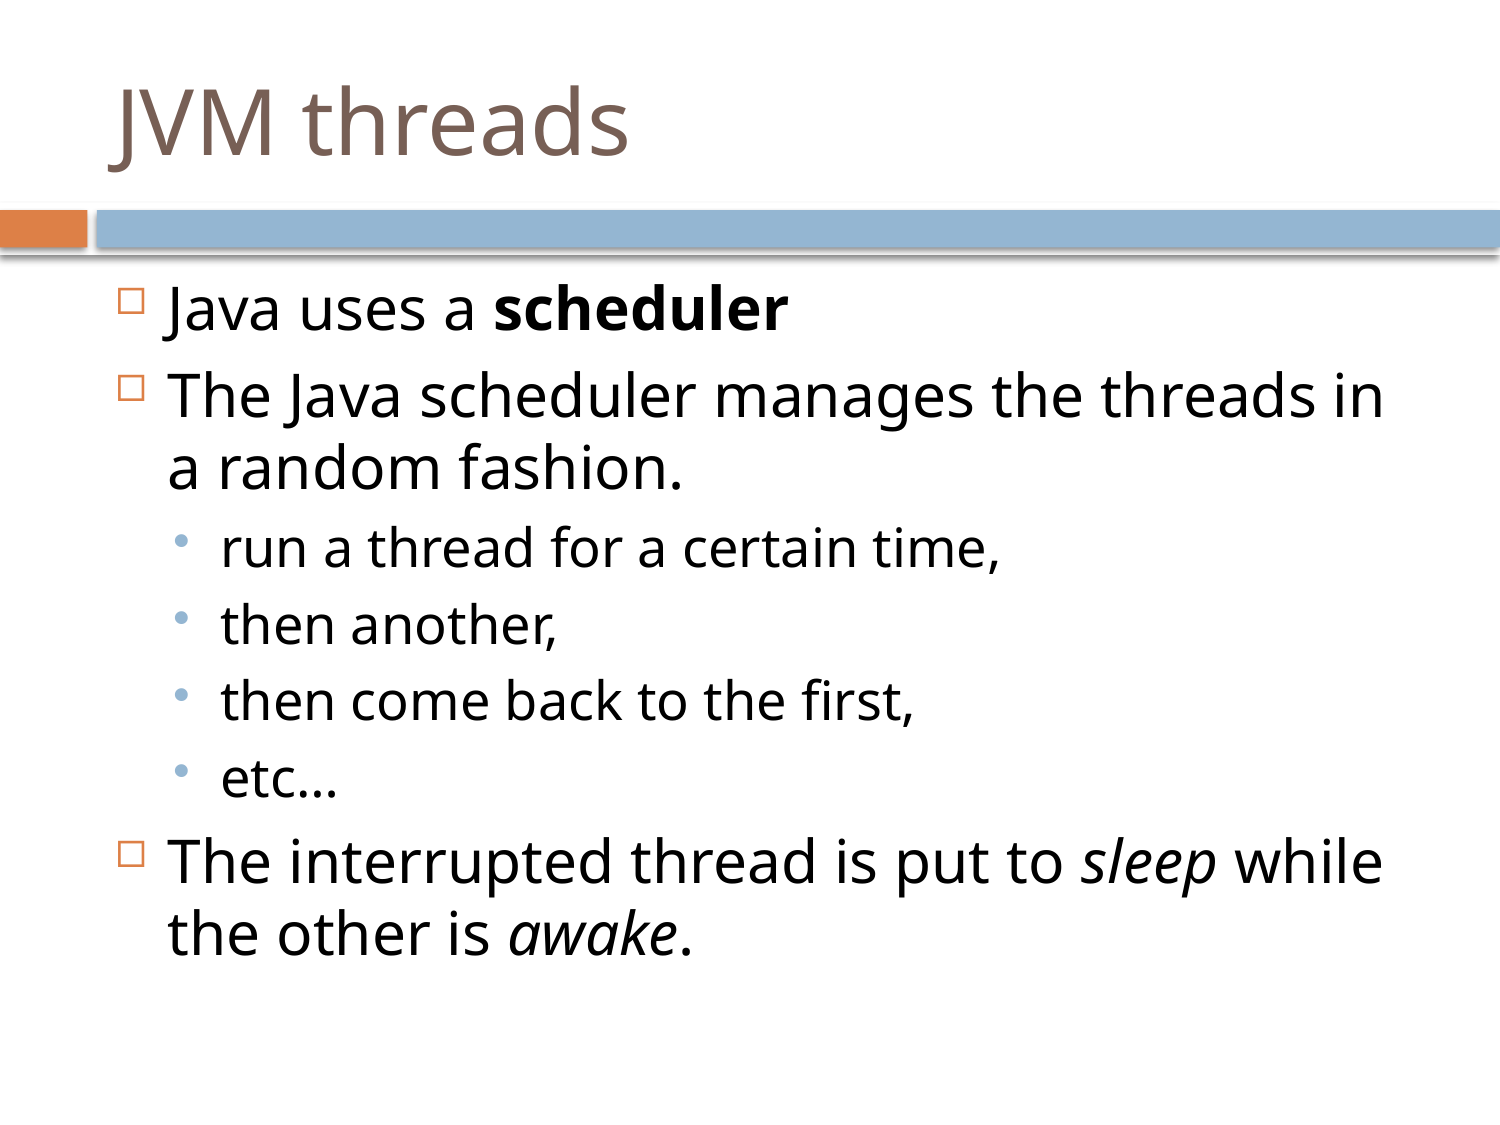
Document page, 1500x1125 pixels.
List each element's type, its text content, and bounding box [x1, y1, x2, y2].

title JVM threads [100, 37, 1438, 200]
list Java uses a scheduler The Java scheduler manages the threads in a random fashion. run a thread for a certain time, then another, then come back to the first, etc… The interrupted thread is put to sleep while the other is awake. [100, 262, 1438, 1083]
